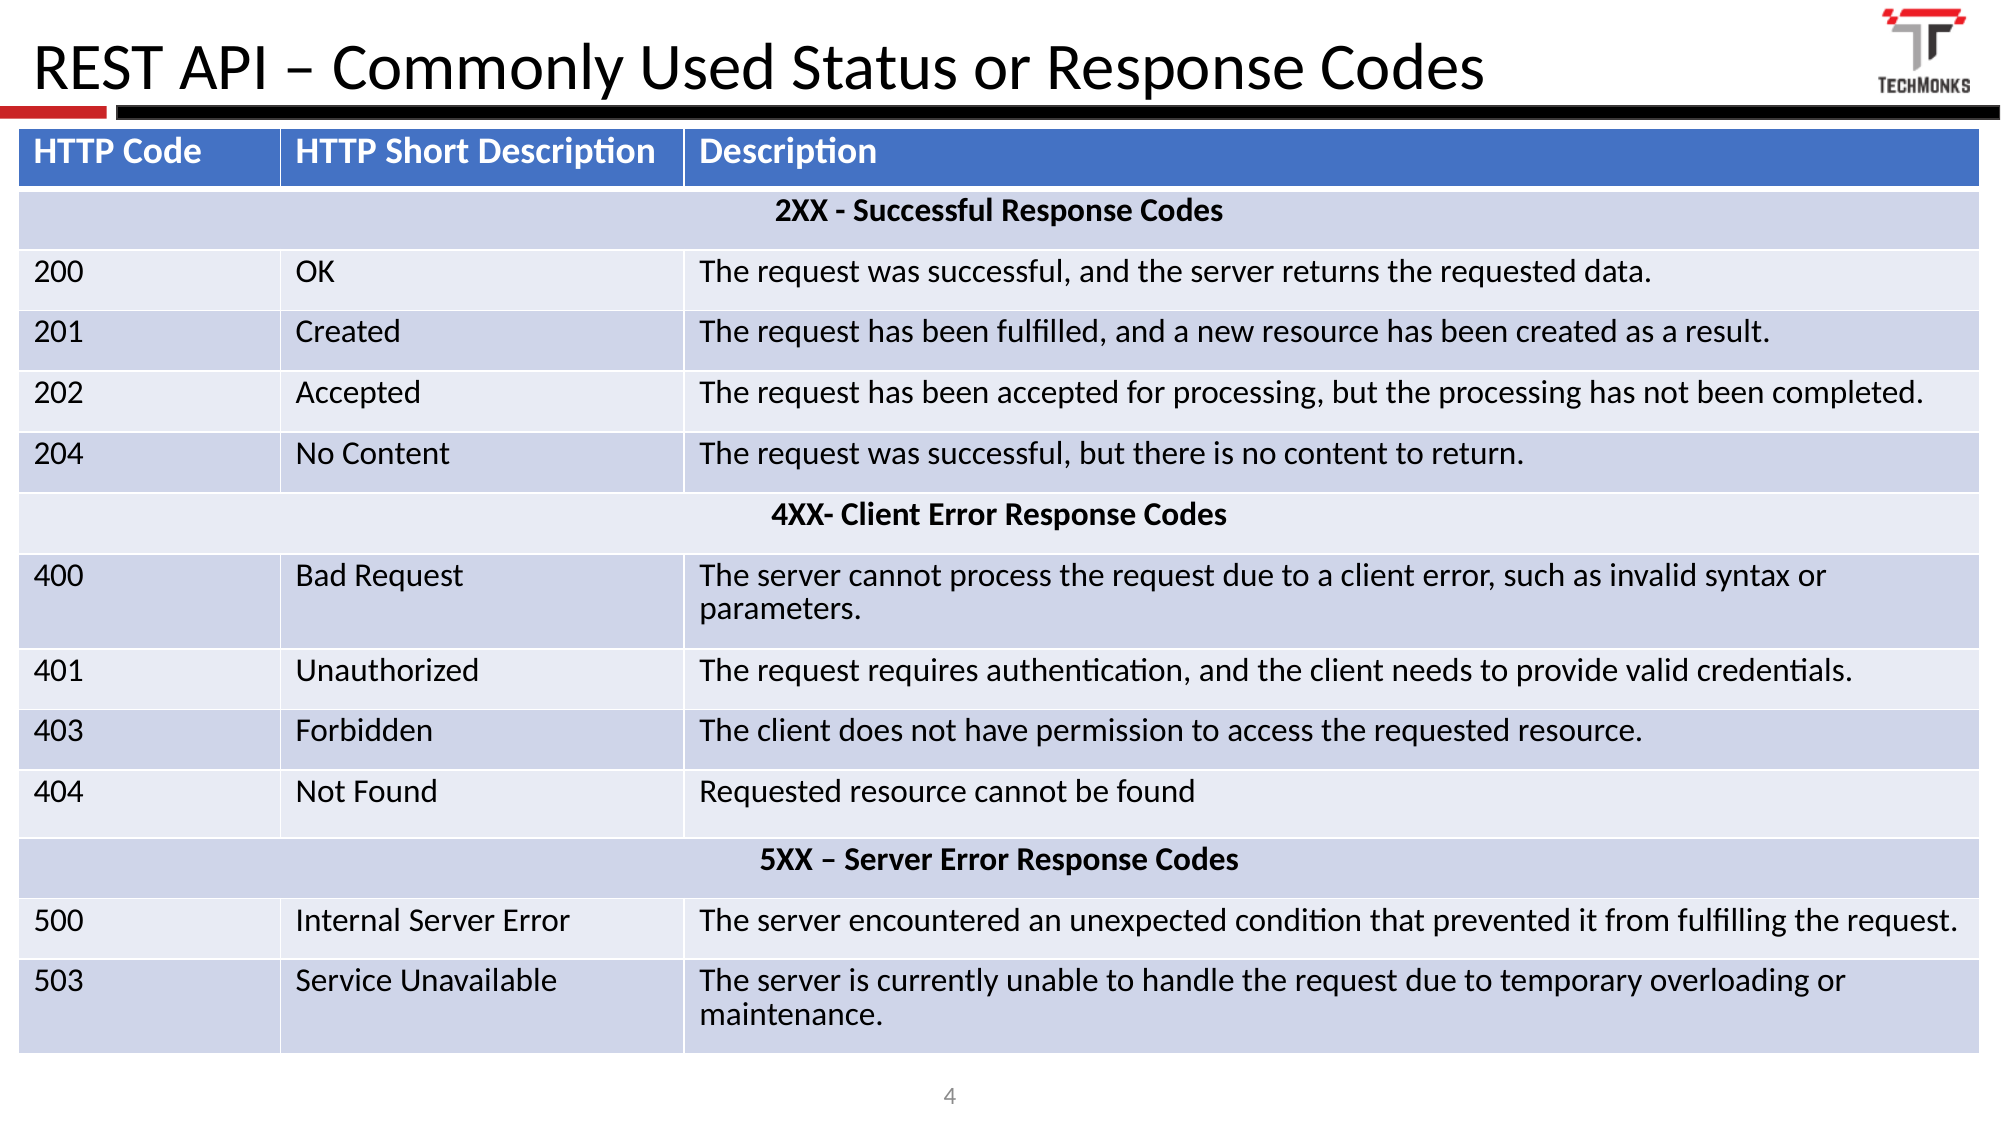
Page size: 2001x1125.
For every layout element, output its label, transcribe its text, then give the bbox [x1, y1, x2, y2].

table_cell The request requires authentication, and the client needs to provide valid credentials. [685, 650, 1979, 709]
table_cell The request was successful, but there is no content to return. [685, 433, 1979, 492]
table_cell 4XX- Client Error Response Codes [19, 494, 1979, 553]
table_cell Forbidden [281, 710, 683, 769]
table_cell No Content [281, 433, 683, 492]
table_cell The request was successful, and the server returns the requested data. [685, 251, 1979, 310]
table_cell Not Found [281, 771, 683, 837]
table_cell 503 [19, 960, 280, 1053]
table_cell 200 [19, 251, 280, 310]
table_header HTTP Code [19, 129, 280, 186]
table_cell Bad Request [281, 555, 683, 648]
table_cell The server is currently unable to handle the request due to temporary overloading or maintenance. [685, 960, 1979, 1053]
table_cell Internal Server Error [281, 899, 683, 958]
table_header Description [685, 129, 1979, 186]
table_cell Requested resource cannot be found [685, 771, 1979, 837]
picture [1877, 5, 1970, 97]
table_cell 400 [19, 555, 280, 648]
table_cell The client does not have permission to access the requested resource. [685, 710, 1979, 769]
table_cell The server cannot process the request due to a client error, such as invalid syntax or parameters. [685, 555, 1979, 648]
table_cell 403 [19, 710, 280, 769]
table_cell 204 [19, 433, 280, 492]
table_cell Unauthorized [281, 650, 683, 709]
table_cell 5XX – Server Error Response Codes [19, 839, 1979, 898]
table_cell The request has been accepted for processing, but the processing has not been completed. [685, 372, 1979, 431]
table_cell Service Unavailable [281, 960, 683, 1053]
table_cell Accepted [281, 372, 683, 431]
table_cell 401 [19, 650, 280, 709]
table_cell 2XX - Successful Response Codes [19, 192, 1979, 249]
table_cell OK [281, 251, 683, 310]
table_cell The server encountered an unexpected condition that prevented it from fulfilling the request. [685, 899, 1979, 958]
table_cell 500 [19, 899, 280, 958]
text_box REST API – Commonly Used Status or Response Codes [18, 15, 1767, 111]
table_cell The request has been fulfilled, and a new resource has been created as a result. [685, 311, 1979, 370]
table_header HTTP Short Description [281, 129, 683, 186]
table_cell 404 [19, 771, 280, 837]
table_cell 201 [19, 311, 280, 370]
table_cell 202 [19, 372, 280, 431]
table_cell Created [281, 311, 683, 370]
